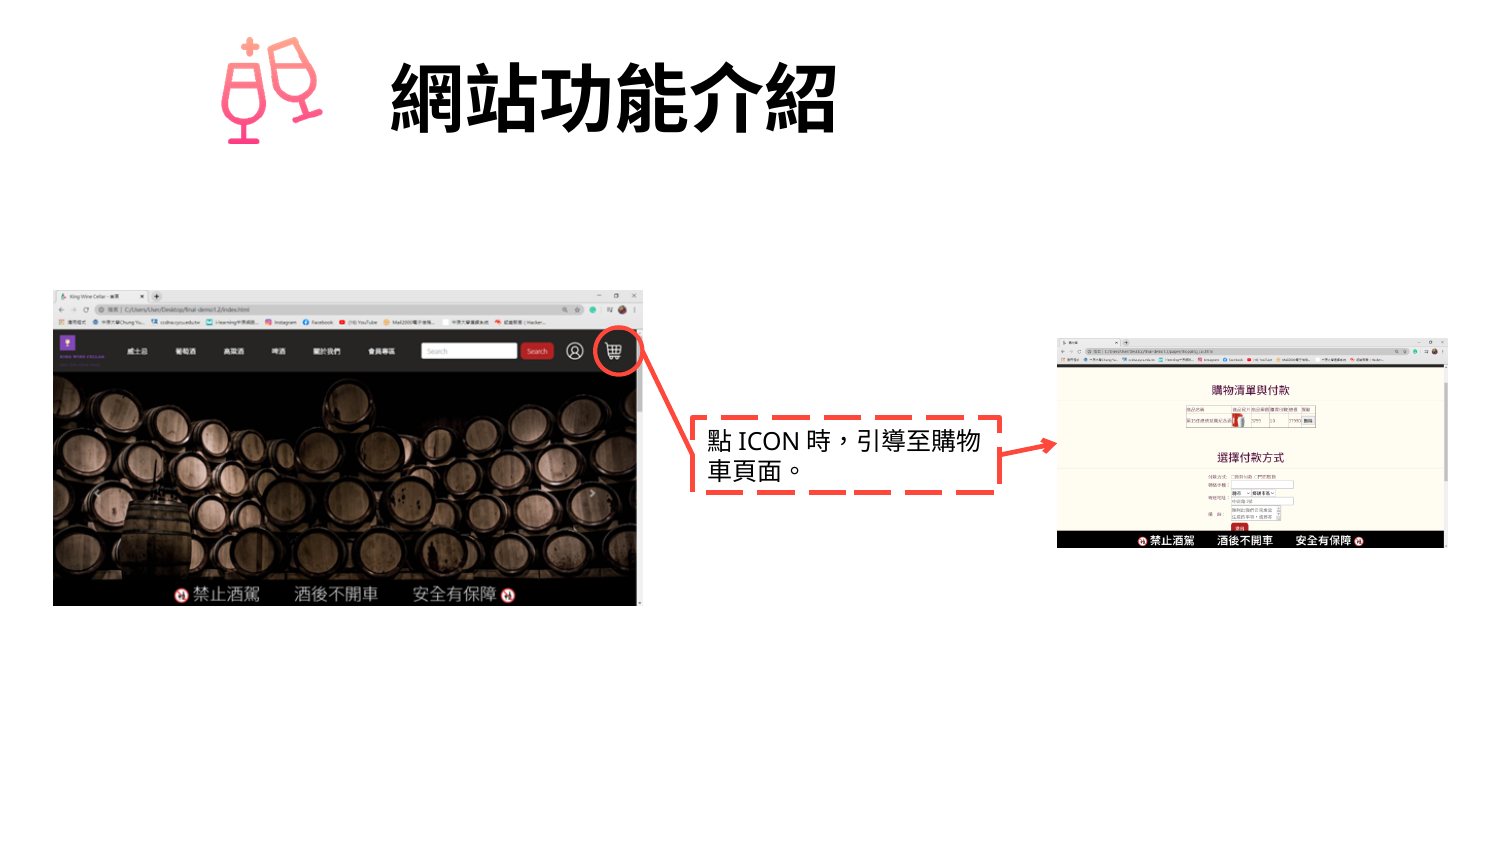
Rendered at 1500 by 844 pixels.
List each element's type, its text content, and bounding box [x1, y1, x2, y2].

text_box 網站功能介紹 [374, 43, 1125, 149]
picture [218, 37, 325, 144]
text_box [999, 442, 1051, 456]
text_box 點ICON時，引導至購物車頁面。 [692, 417, 1000, 493]
picture [52, 289, 643, 606]
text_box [642, 350, 693, 456]
picture [1056, 338, 1448, 549]
